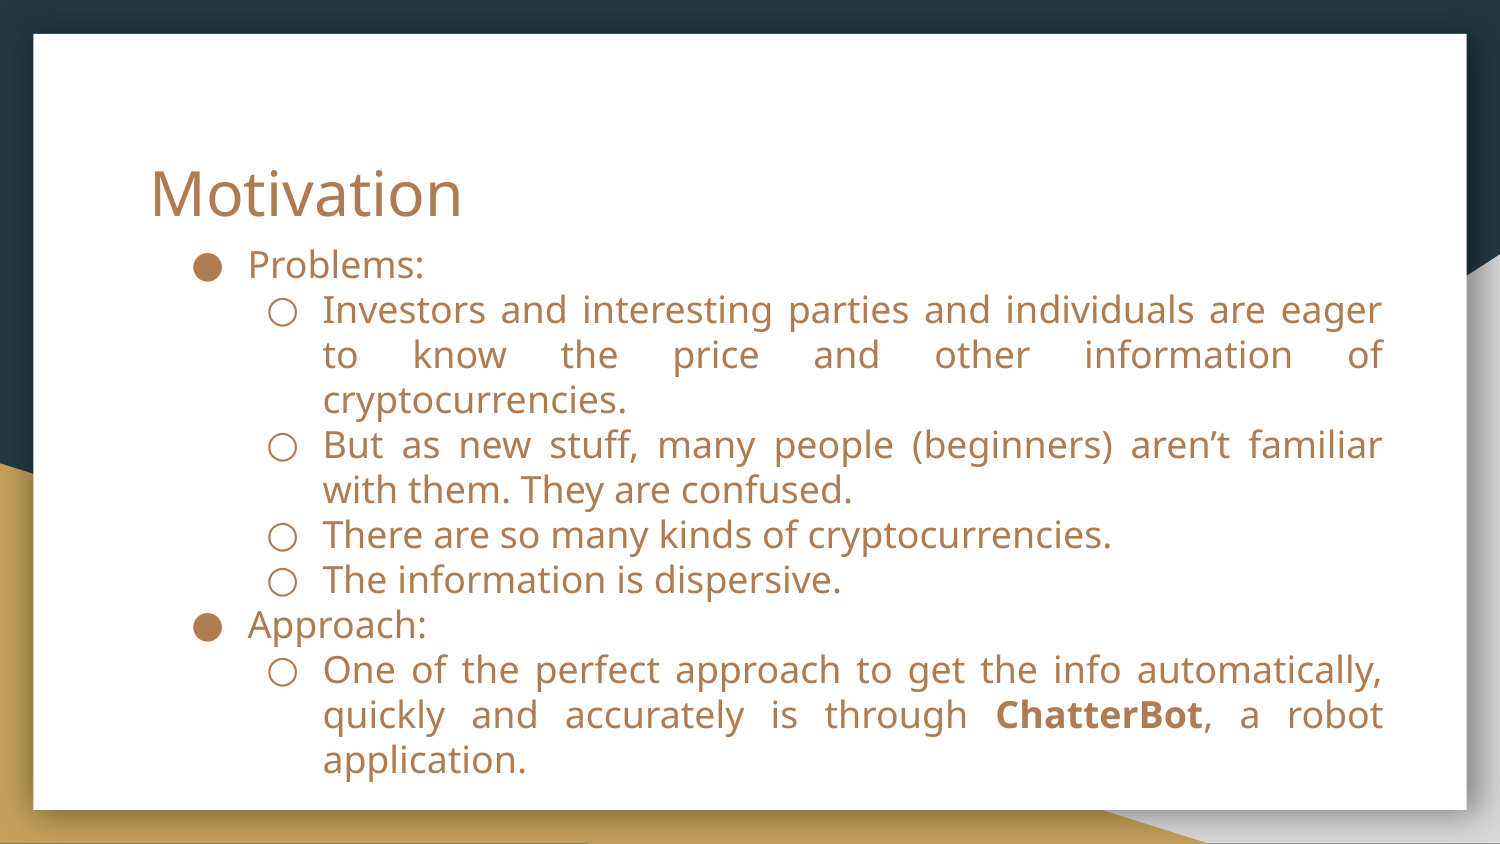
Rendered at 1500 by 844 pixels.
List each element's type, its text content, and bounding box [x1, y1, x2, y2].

title Motivation [134, 138, 1366, 178]
list Problems: Investors and interesting parties and individuals are eager to know the price and other information of cryptocurrencies. But as new stuff, many people (beginners) aren’t familiar with them. They are confused. There are so many kinds of cryptocurrencies. The information is dispersive. Approach: One of the perfect approach to get the info automatically, quickly and accurately is through ChatterBot, a robot application. [82, 178, 1399, 722]
